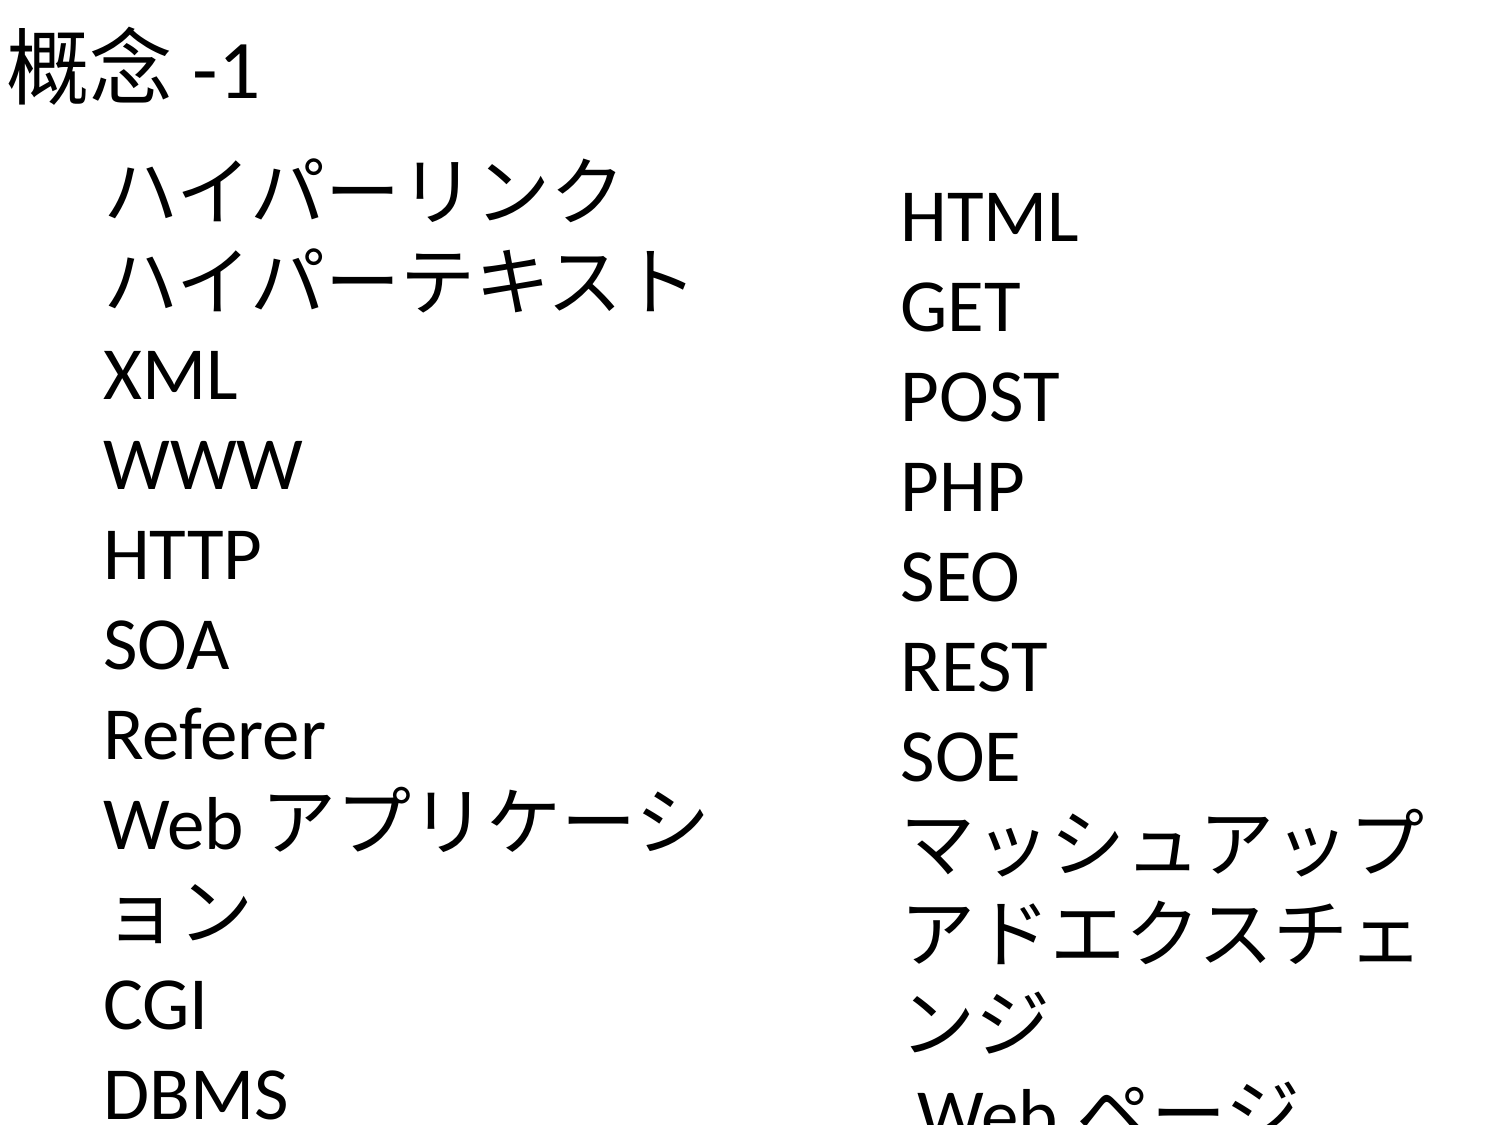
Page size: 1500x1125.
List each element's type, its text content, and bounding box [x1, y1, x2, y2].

text_box HTML GET POST PHP SEO REST SOE マッシュアップ アドエクスチェンジ Webページ [885, 158, 1494, 1125]
text_box 概念-1 [0, 7, 276, 123]
text_box ハイパーリンク ハイパーテキスト XML WWW HTTP SOA Referer Webアプリケーション CGI DBMS [88, 137, 774, 1125]
